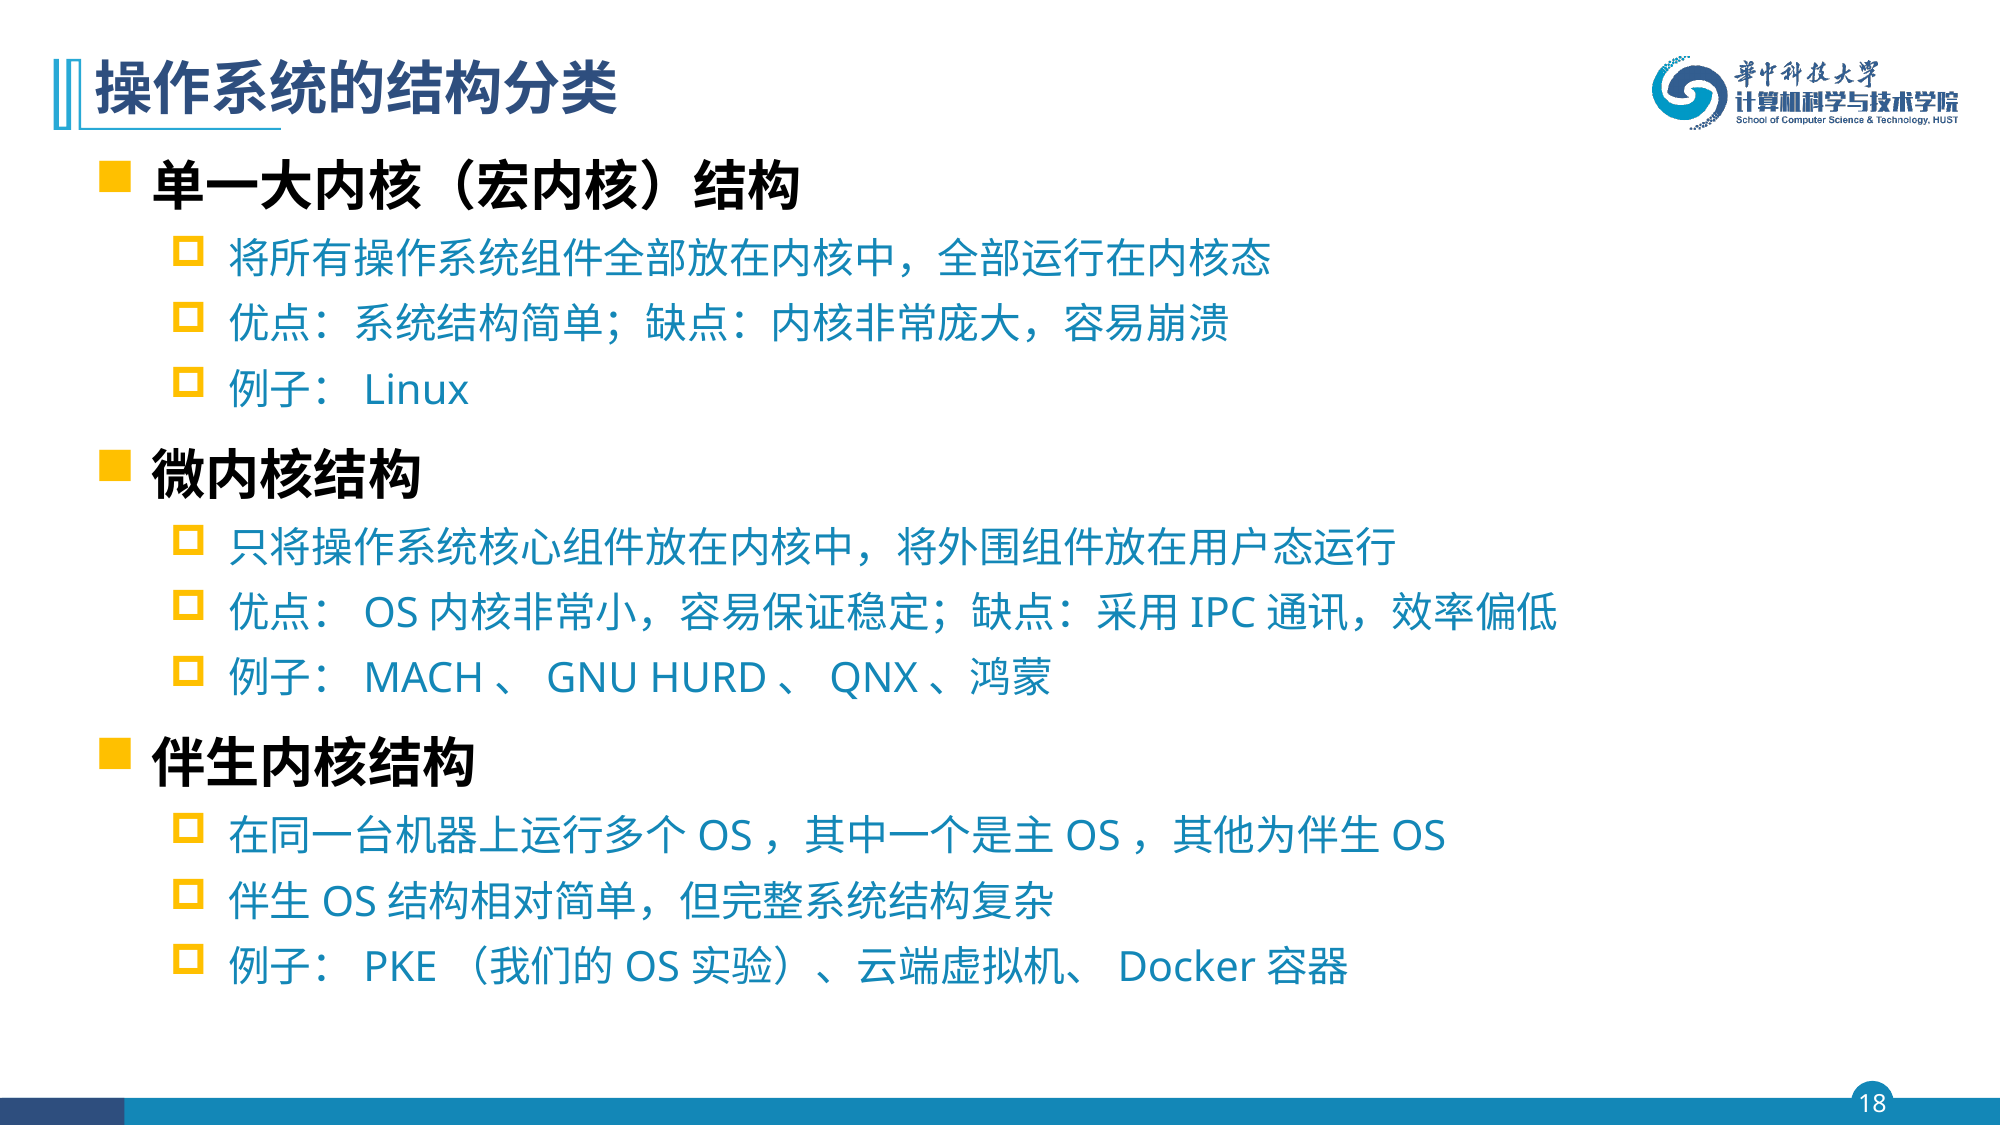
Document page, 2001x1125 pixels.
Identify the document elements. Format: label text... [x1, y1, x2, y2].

picture [1653, 56, 1678, 79]
title 操作系统的结构分类 [80, 51, 1653, 137]
picture [1653, 56, 1958, 130]
list 单一大内核（宏内核）结构 将所有操作系统组件全部放在内核中，全部运行在内核态 优点：系统结构简单；缺点：内核非常庞大，容易崩溃 例子：Linux 微内核结构 只将操作系统核心组件放在内核中，将外围组件放在用户态运行 优点：OS内核非常小，容易保证稳定；缺点：采用IPC通讯，效率偏低 例子：MACH、GNU HURD、QNX、鸿蒙 伴生内核结构 在同一台机器上运行多个OS，其中一个是主OS，其他为伴生OS 伴生OS结构相对简单，但完整系统结构复杂 例子：PKE（我们的OS实验）、云端虚拟机、Docker容器 [80, 137, 1933, 1098]
